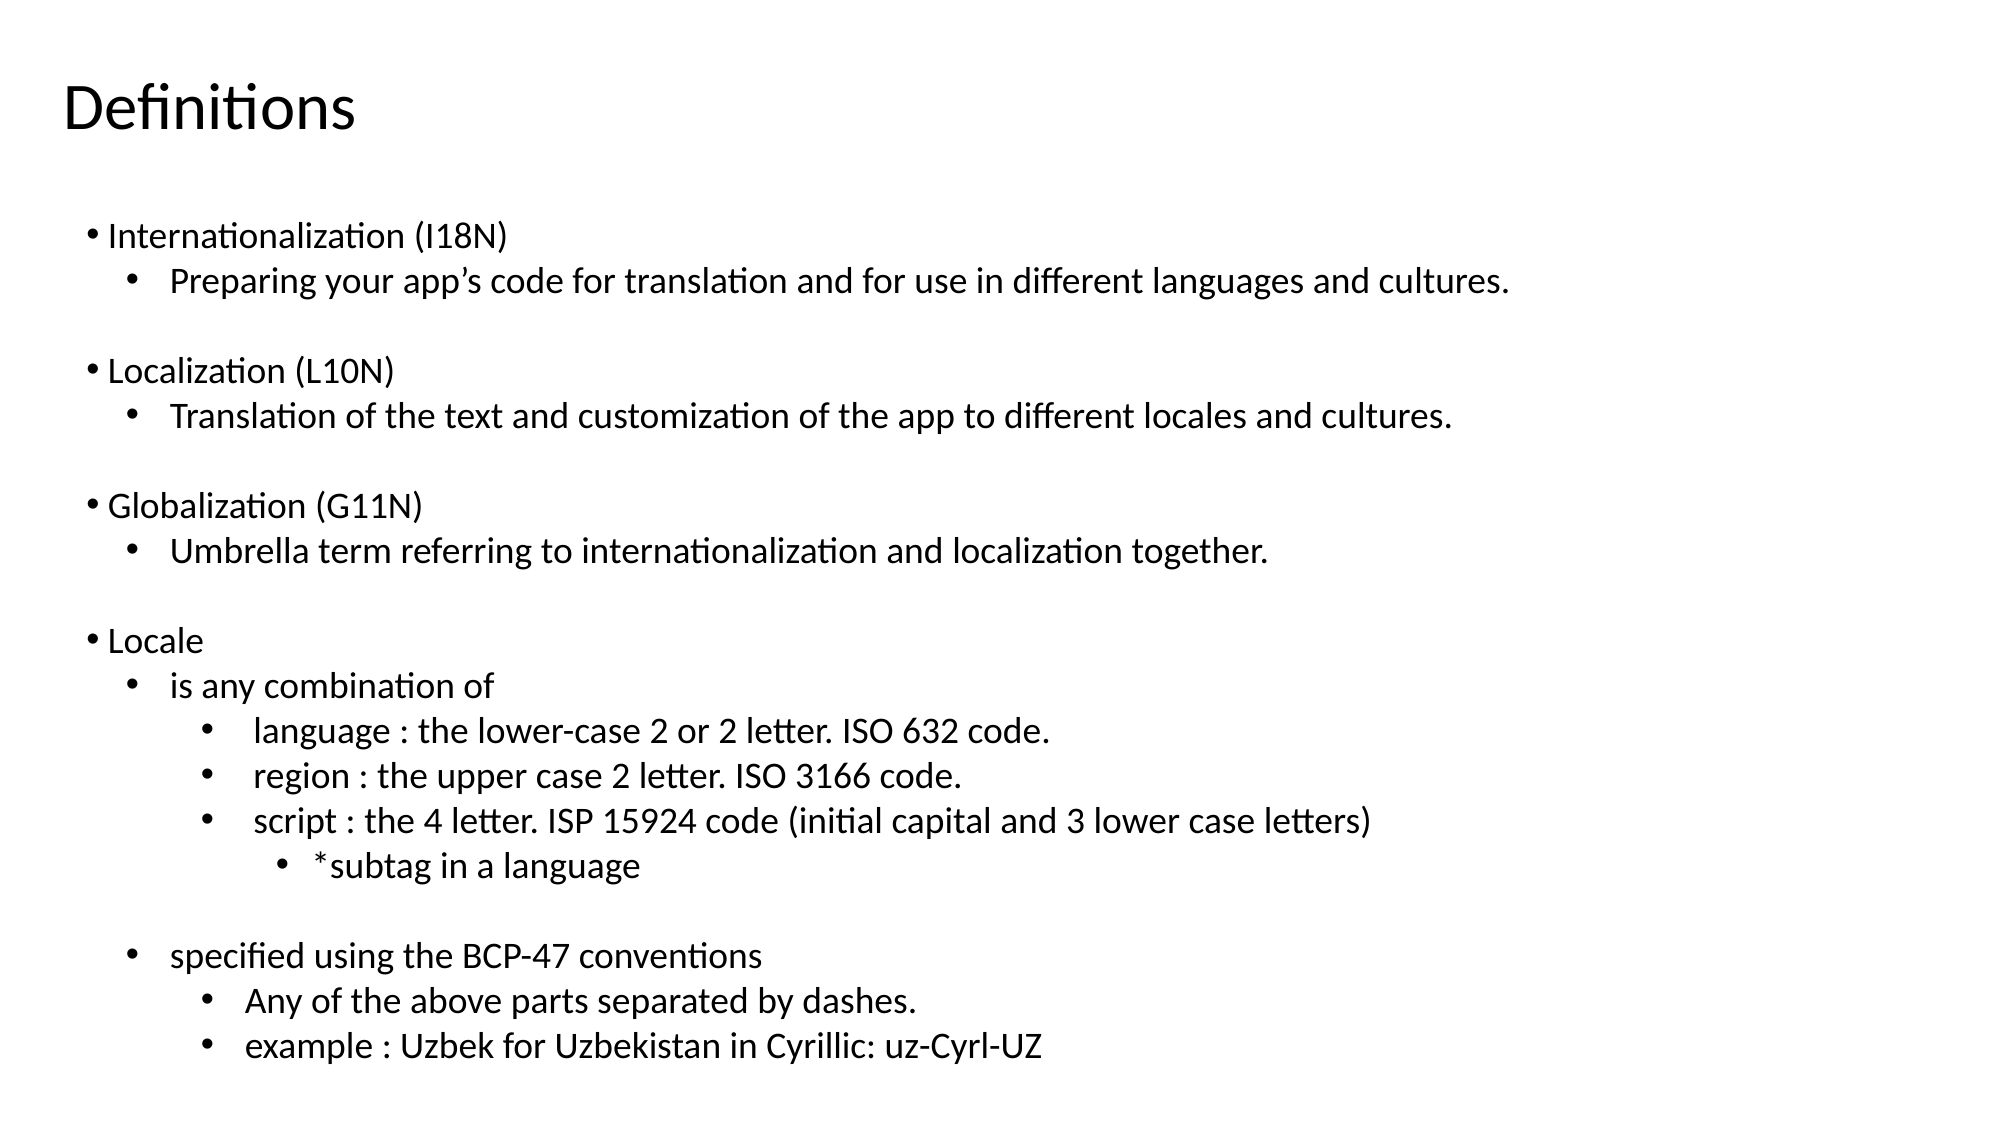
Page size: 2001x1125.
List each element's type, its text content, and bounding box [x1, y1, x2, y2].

text_box Internationalization (I18N) Preparing your app’s code for translation and for use in different languages and cultures. Localization (L10N) Translation of the text and customization of the app to different locales and cultures. Globalization (G11N) Umbrella term referring to internationalization and localization together. Locale is any combination of language : the lower-case 2 or 2 letter. ISO 632 code. region : the upper case 2 letter. ISO 3166 code. script : the 4 letter. ISP 15924 code (initial capital and 3 lower case letters) *subtag in a language specified using the BCP-47 conventions Any of the above parts separated by dashes. example : Uzbek for Uzbekistan in Cyrillic: uz-Cyrl-UZ [71, 203, 1877, 1119]
title Definitions [48, 59, 1863, 156]
